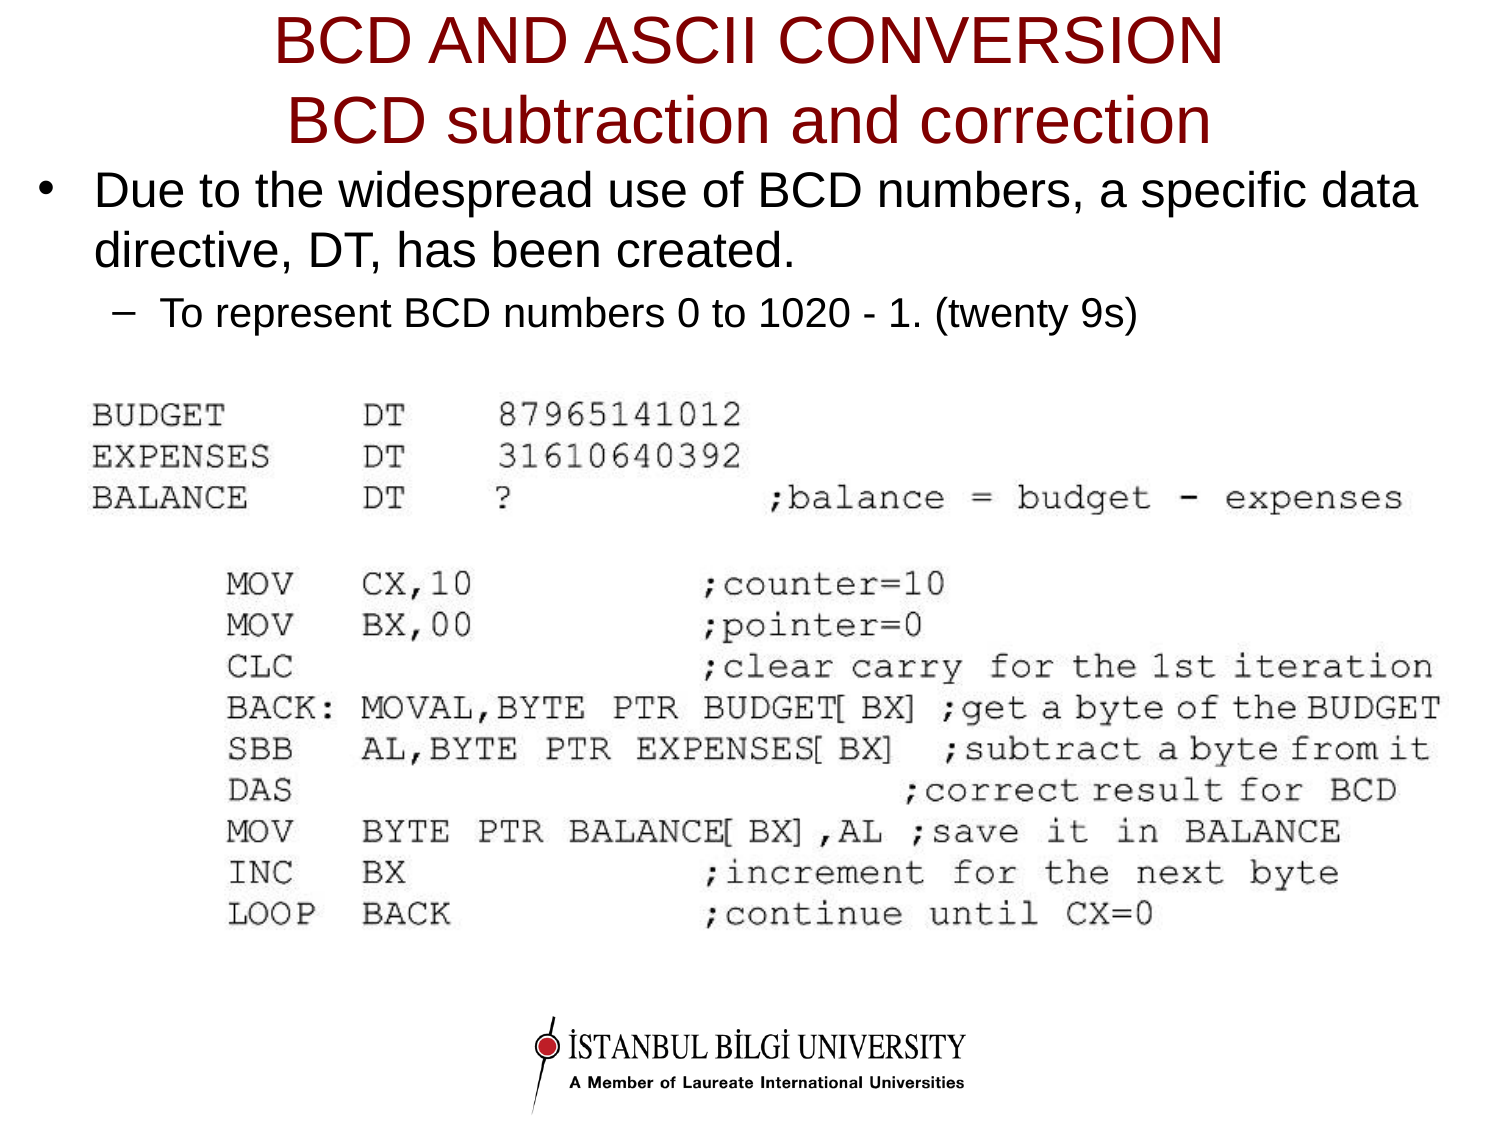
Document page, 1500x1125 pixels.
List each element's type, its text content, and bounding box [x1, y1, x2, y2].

title BCD AND ASCII CONVERSION BCD subtraction and correction [75, 0, 1425, 149]
picture [87, 390, 1450, 938]
list Due to the widespread use of BCD numbers, a specific data directive, DT, has been created. To represent BCD numbers 0 to 1020 - 1. (twenty 9s) [22, 149, 1460, 375]
picture [531, 1016, 966, 1116]
